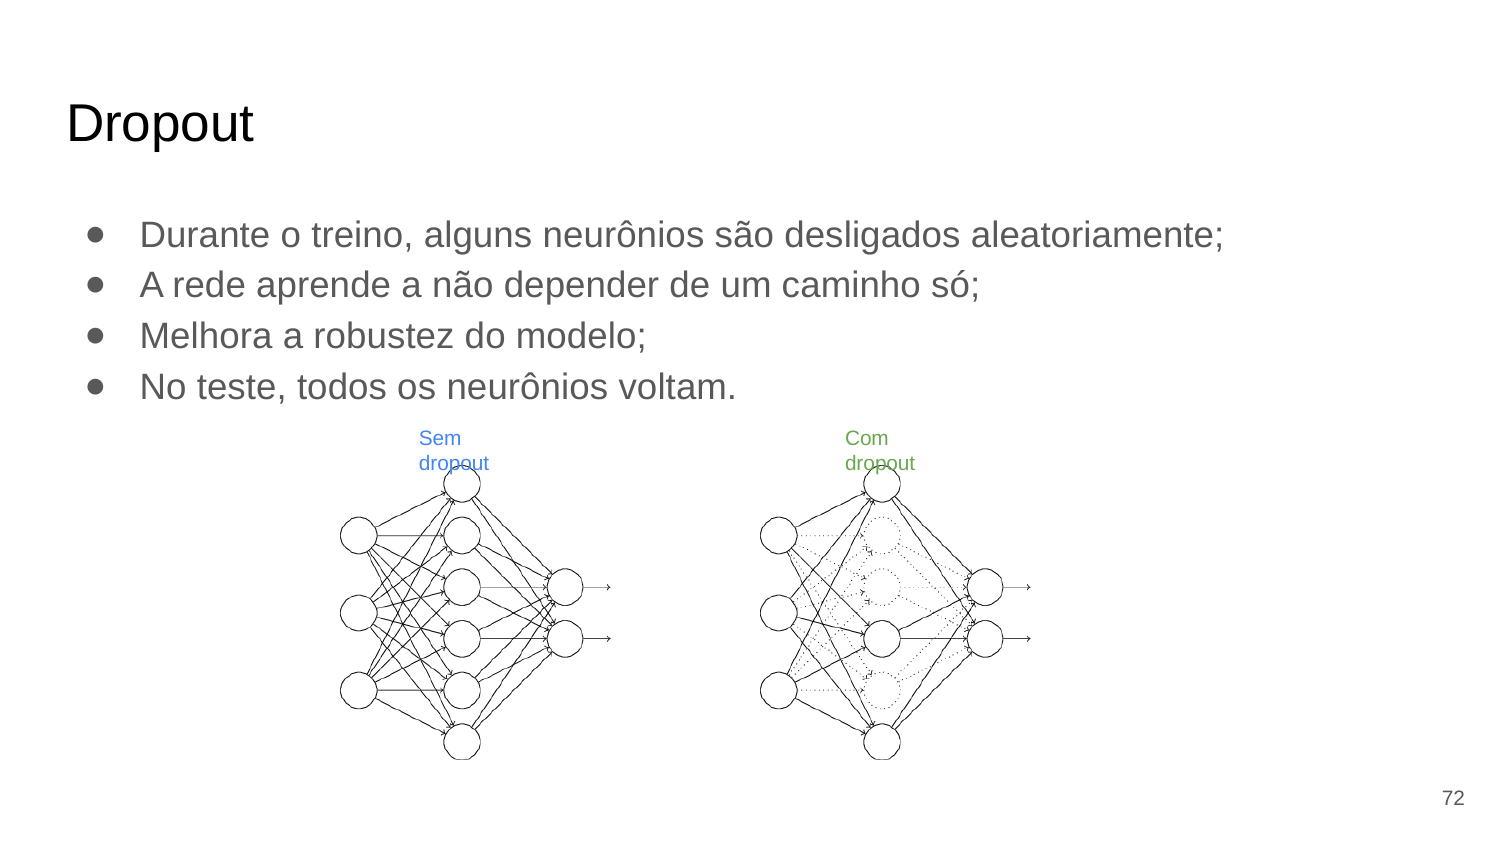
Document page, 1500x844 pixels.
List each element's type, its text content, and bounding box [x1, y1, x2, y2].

picture [340, 465, 623, 760]
text_box Sem dropout [403, 409, 546, 463]
slide_number ‹#› [1389, 764, 1480, 830]
title Dropout [51, 72, 1449, 167]
text_box Com dropout [829, 409, 972, 463]
list Durante o treino, alguns neurônios são desligados aleatoriamente; A rede aprende a não depender de um caminho só; Melhora a robustez do modelo; No teste, todos os neurônios voltam. [51, 189, 1449, 422]
picture [759, 465, 1042, 760]
